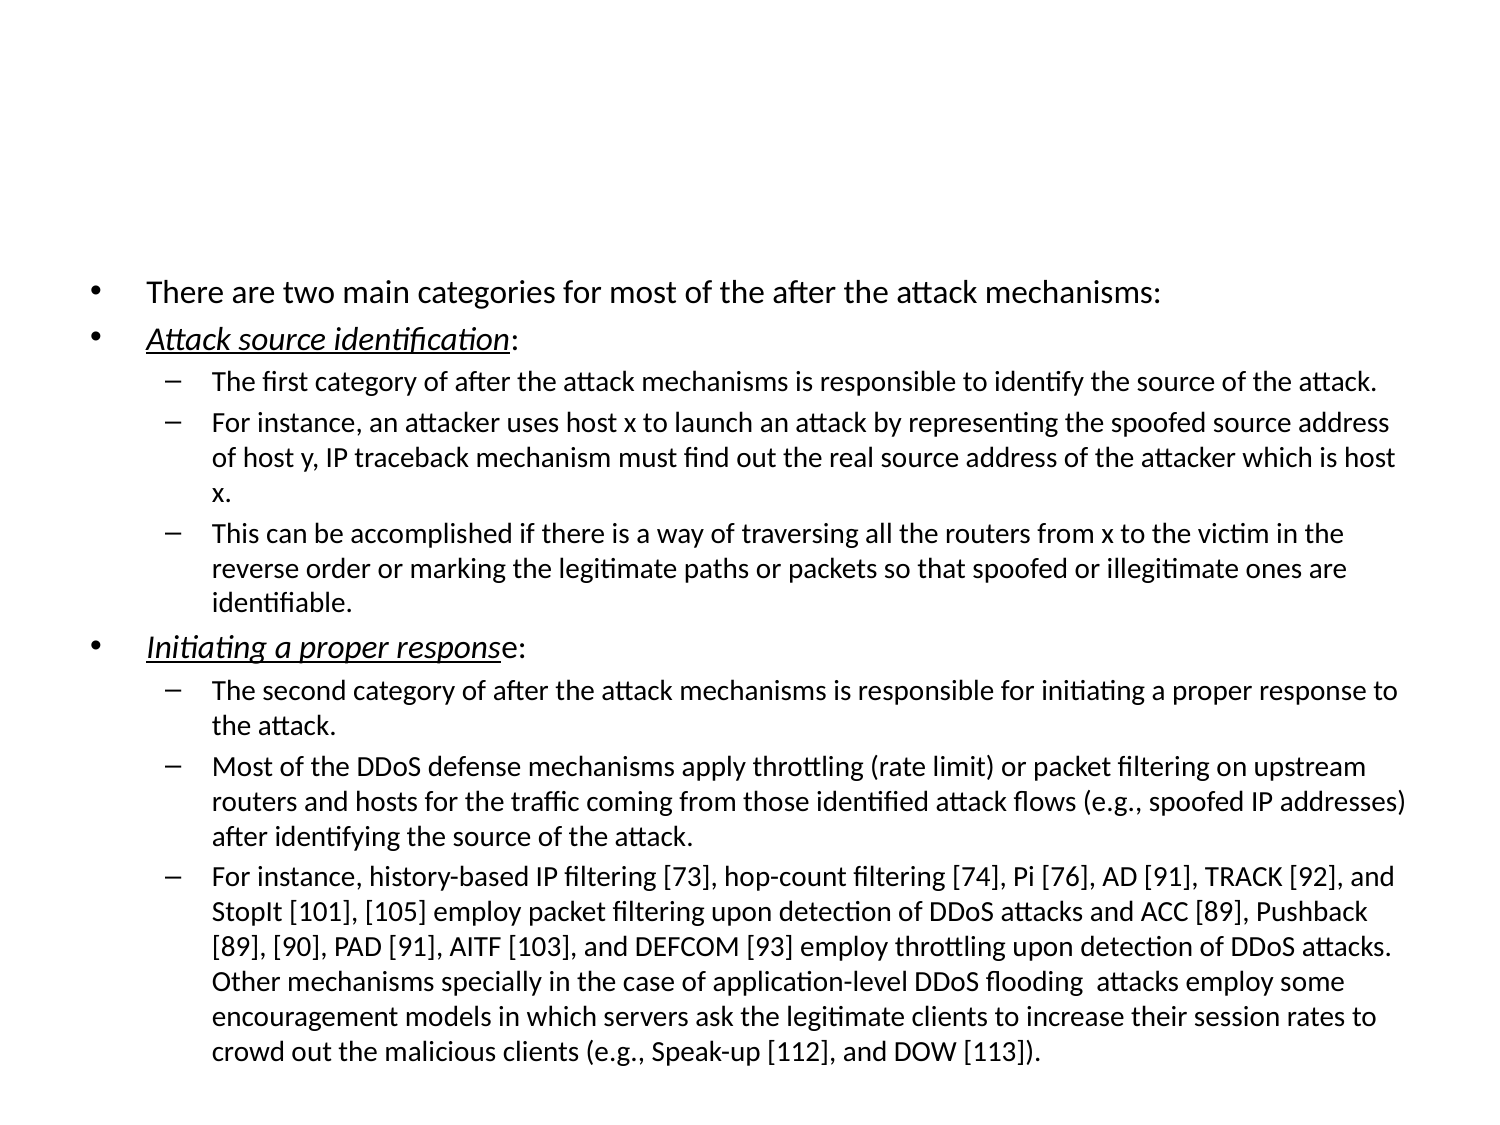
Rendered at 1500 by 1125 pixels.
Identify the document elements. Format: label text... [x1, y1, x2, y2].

list There are two main categories for most of the after the attack mechanisms: Attack source identification: The first category of after the attack mechanisms is responsible to identify the source of the attack. For instance, an attacker uses host x to launch an attack by representing the spoofed source address of host y, IP traceback mechanism must find out the real source address of the attacker which is host x. This can be accomplished if there is a way of traversing all the routers from x to the victim in the reverse order or marking the legitimate paths or packets so that spoofed or illegitimate ones are identifiable. Initiating a proper response: The second category of after the attack mechanisms is responsible for initiating a proper response to the attack. Most of the DDoS defense mechanisms apply throttling (rate limit) or packet filtering on upstream routers and hosts for the traffic coming from those identified attack flows (e.g., spoofed IP addresses) after identifying the source of the attack. For instance, history-based IP filtering [73], hop-count filtering [74], Pi [76], AD [91], TRACK [92], and StopIt [101], [105] employ packet filtering upon detection of DDoS attacks and ACC [89], Pushback [89], [90], PAD [91], AITF [103], and DEFCOM [93] employ throttling upon detection of DDoS attacks. Other mechanisms specially in the case of application-level DDoS flooding attacks employ some encouragement models in which servers ask the legitimate clients to increase their session rates to crowd out the malicious clients (e.g., Speak-up [112], and DOW [113]). [75, 262, 1425, 1005]
